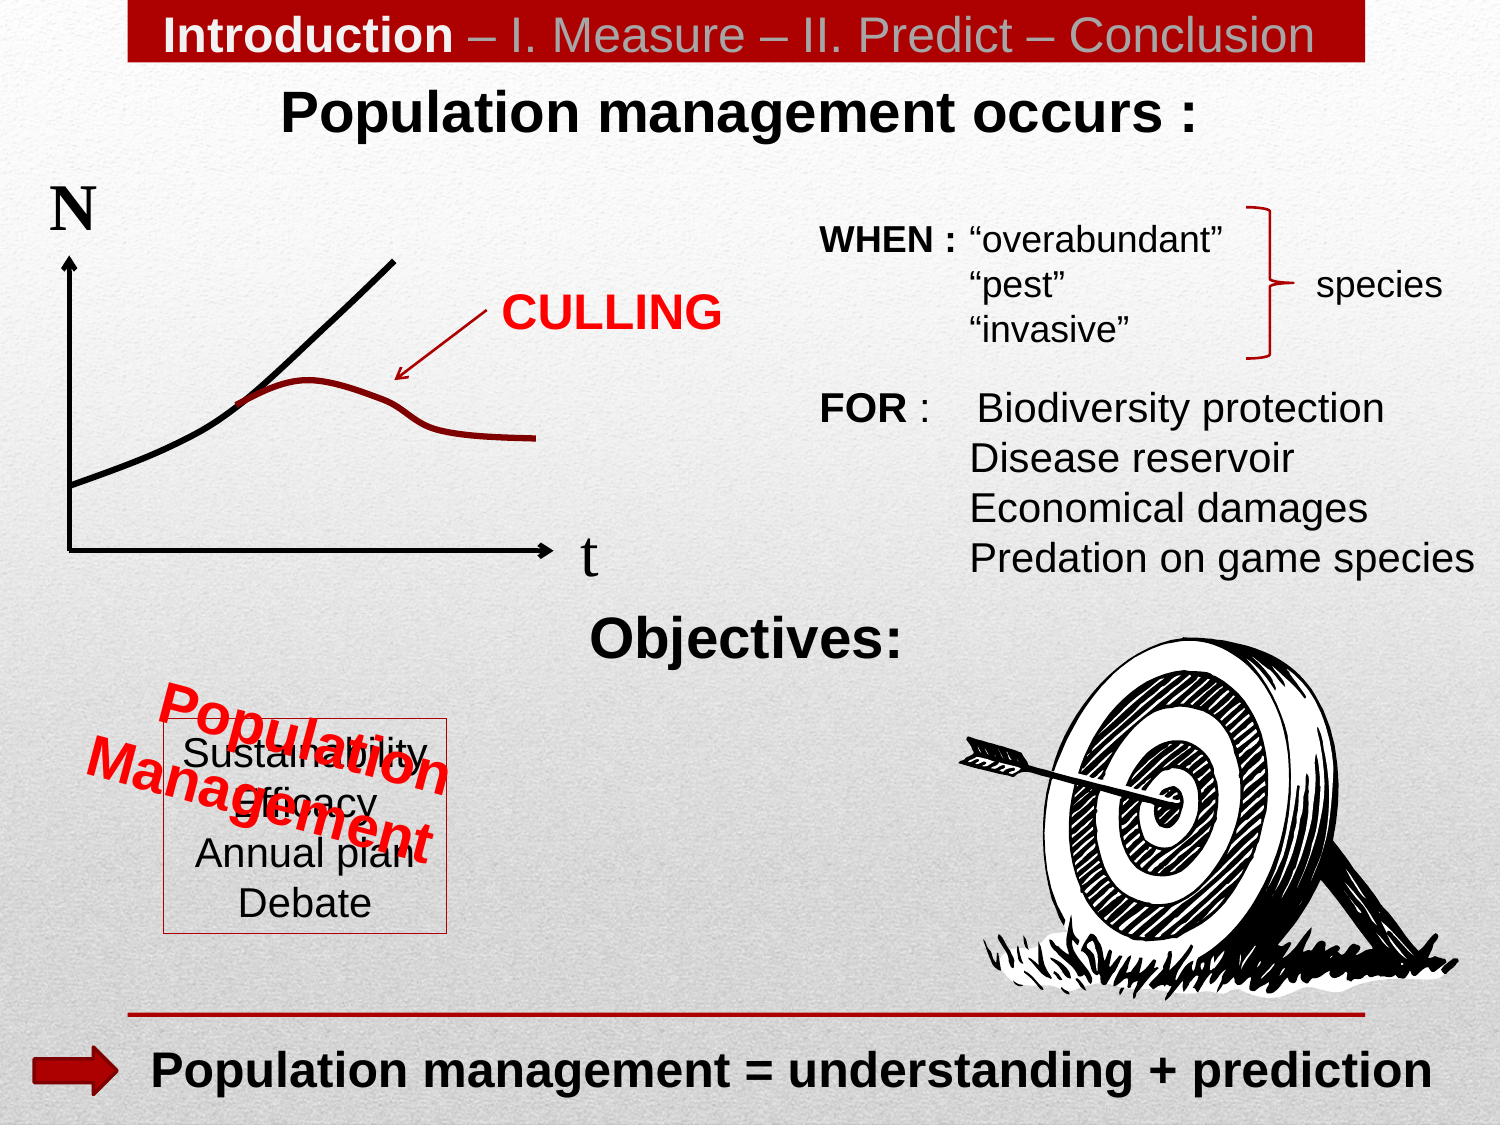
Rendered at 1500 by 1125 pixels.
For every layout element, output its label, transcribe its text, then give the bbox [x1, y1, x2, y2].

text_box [393, 309, 488, 381]
text_box t [565, 502, 625, 598]
text_box FOR : Biodiversity protection Disease reservoir Economical damages Predation on game species [804, 373, 1500, 589]
text_box N [34, 156, 153, 252]
text_box Population management = understanding + prediction [135, 1030, 1498, 1105]
text_box Objectives: [574, 592, 928, 678]
text_box WHEN : “overabundant” “pest” species “invasive” [1268, 207, 1500, 357]
text_box Sustainability Efficacy Annual plan Debate [163, 815, 447, 934]
text_box Introduction – I. Measure – II. Predict – Conclusion [147, 0, 1388, 71]
text_box Population management occurs : [265, 66, 1341, 152]
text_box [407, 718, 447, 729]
text_box WHEN : “overabundant” “pest” species “invasive” [804, 207, 1246, 357]
text_box [32, 1045, 119, 1097]
picture [957, 634, 1460, 1013]
text_box CULLING [559, 272, 774, 348]
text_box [68, 254, 555, 552]
text_box Population Management [31, 630, 477, 888]
text_box [1246, 205, 1295, 360]
